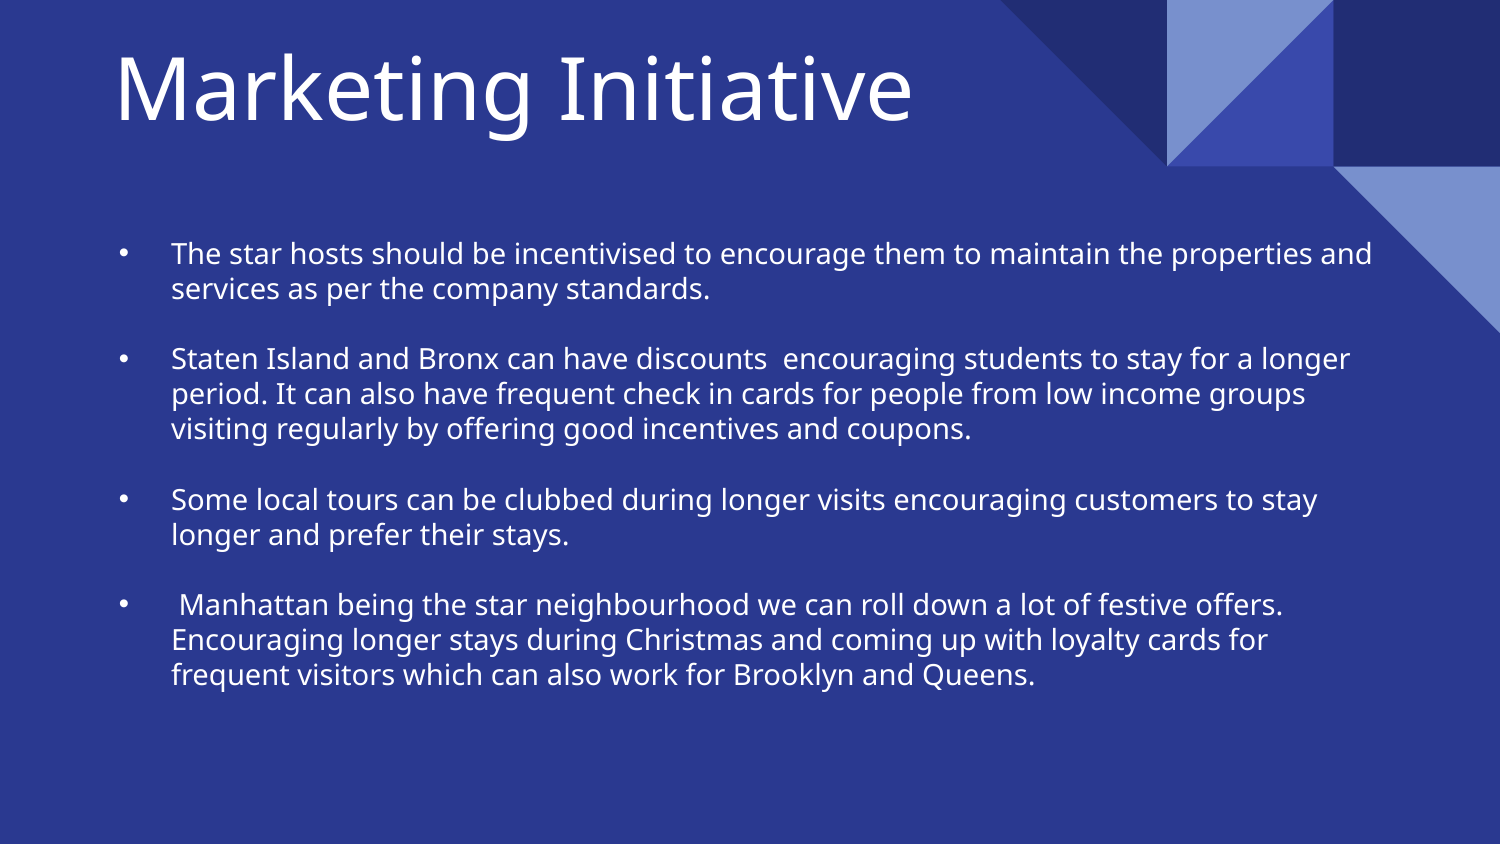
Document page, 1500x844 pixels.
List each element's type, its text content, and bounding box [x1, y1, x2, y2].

text_box The star hosts should be incentivised to encourage them to maintain the properties and services as per the company standards. Staten Island and Bronx can have discounts encouraging students to stay for a longer period. It can also have frequent check in cards for people from low income groups visiting regularly by offering good incentives and coupons. Some local tours can be clubbed during longer visits encouraging customers to stay longer and prefer their stays. Manhattan being the star neighbourhood we can roll down a lot of festive offers. Encouraging longer stays during Christmas and coming up with loyalty cards for frequent visitors which can also work for Brooklyn and Queens. [80, 185, 1400, 762]
title Marketing Initiative [98, 22, 1447, 150]
